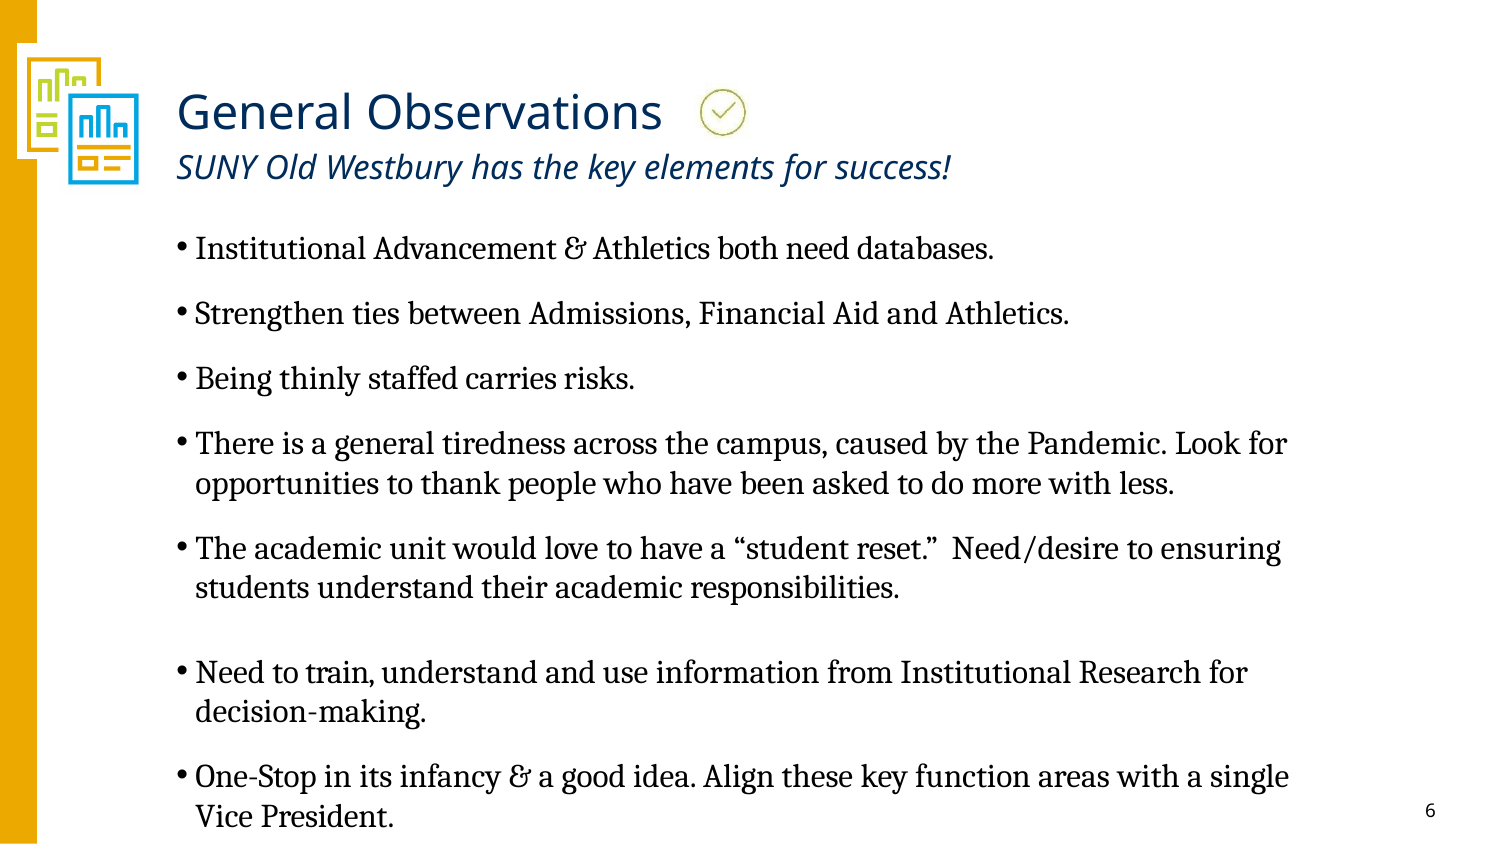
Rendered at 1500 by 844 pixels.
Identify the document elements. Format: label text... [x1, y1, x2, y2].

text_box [0, 0, 151, 844]
text_box 6 [1418, 796, 1444, 825]
title General Observations SUNY Old Westbury has the key elements for success! [174, 69, 1031, 223]
text_box Institutional Advancement & Athletics both need databases. Strengthen ties between Admissions, Financial Aid and Athletics. Being thinly staffed carries risks. There is a general tiredness across the campus, caused by the Pandemic. Look for opportunities to thank people who have been asked to do more with less. The academic unit would love to have a “student reset.” Need/desire to ensuring students understand their academic responsibilities. Need to train, understand and use information from Institutional Research for decision-making. One-Stop in its infancy & a good idea. Align these key function areas with a single Vice President. [174, 223, 1310, 844]
picture [693, 83, 749, 139]
